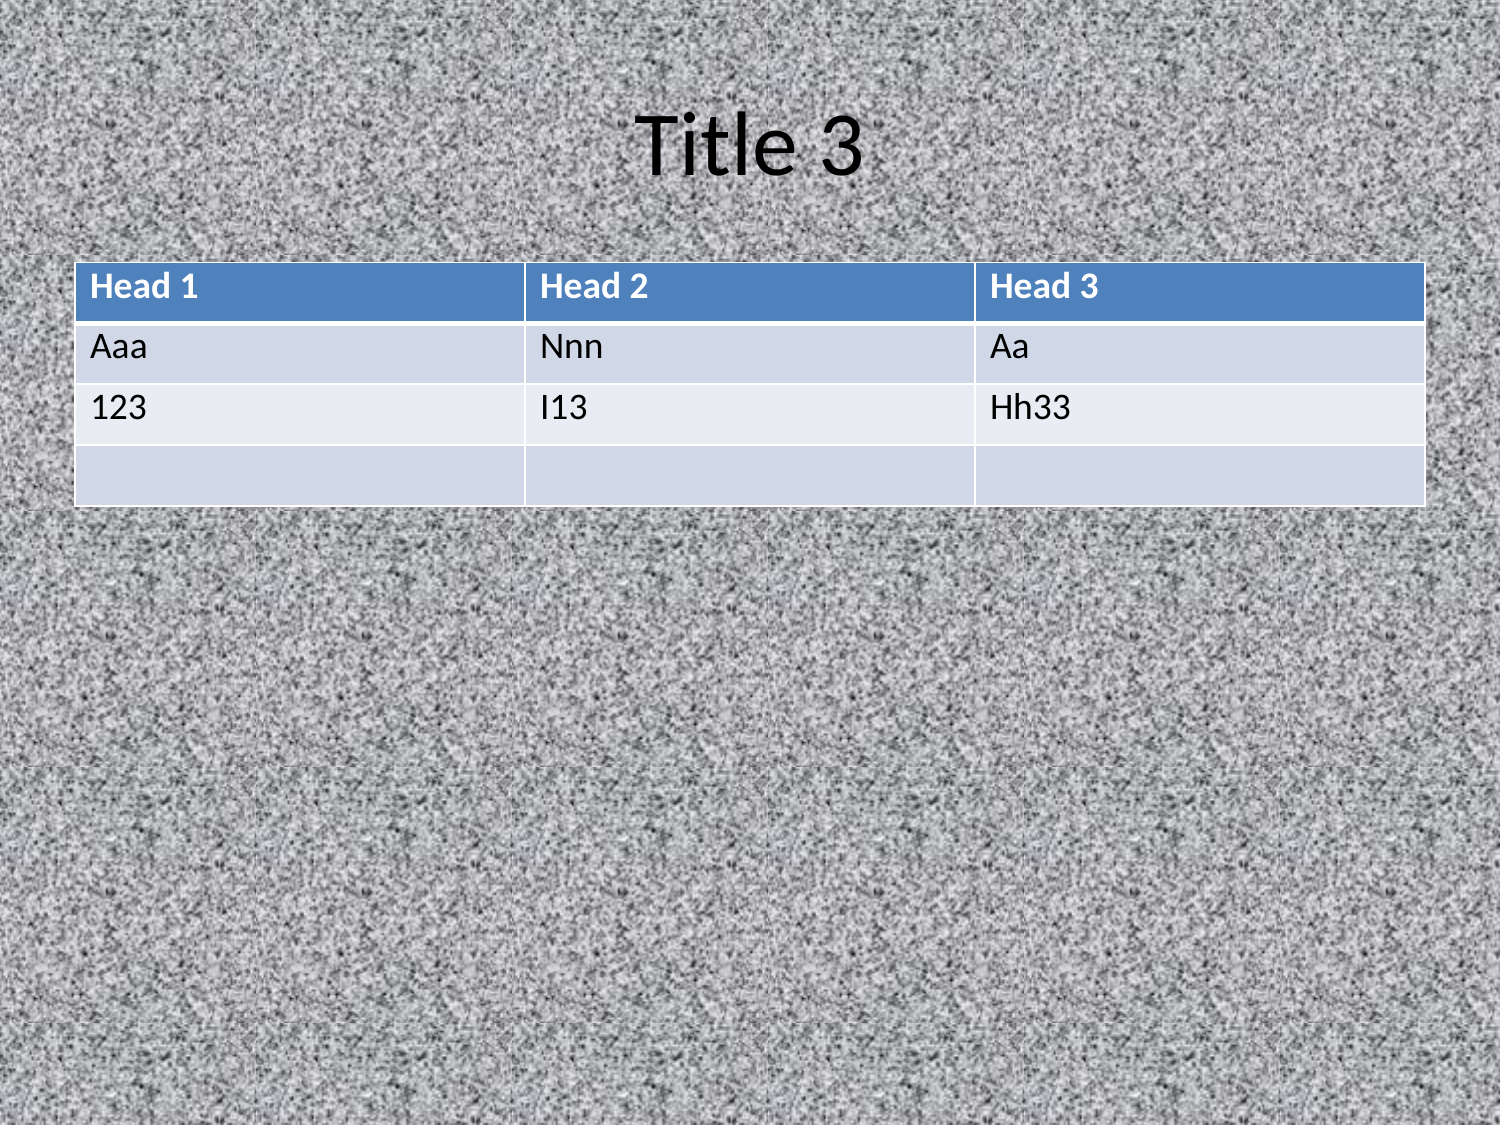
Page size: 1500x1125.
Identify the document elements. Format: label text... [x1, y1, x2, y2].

table_cell Aaa [76, 326, 524, 383]
table_cell Nnn [526, 326, 974, 383]
table_cell [76, 446, 524, 505]
picture [0, 0, 1500, 1125]
table_header Head 3 [976, 263, 1424, 321]
table_cell I13 [526, 385, 974, 444]
table_cell [976, 446, 1424, 505]
table_cell Aa [976, 326, 1424, 383]
table_cell Hh33 [976, 385, 1424, 444]
title Title 3 [75, 45, 1425, 233]
table_cell 123 [76, 385, 524, 444]
table_header Head 1 [76, 263, 524, 321]
table_header Head 2 [526, 263, 974, 321]
table_cell [526, 446, 974, 505]
